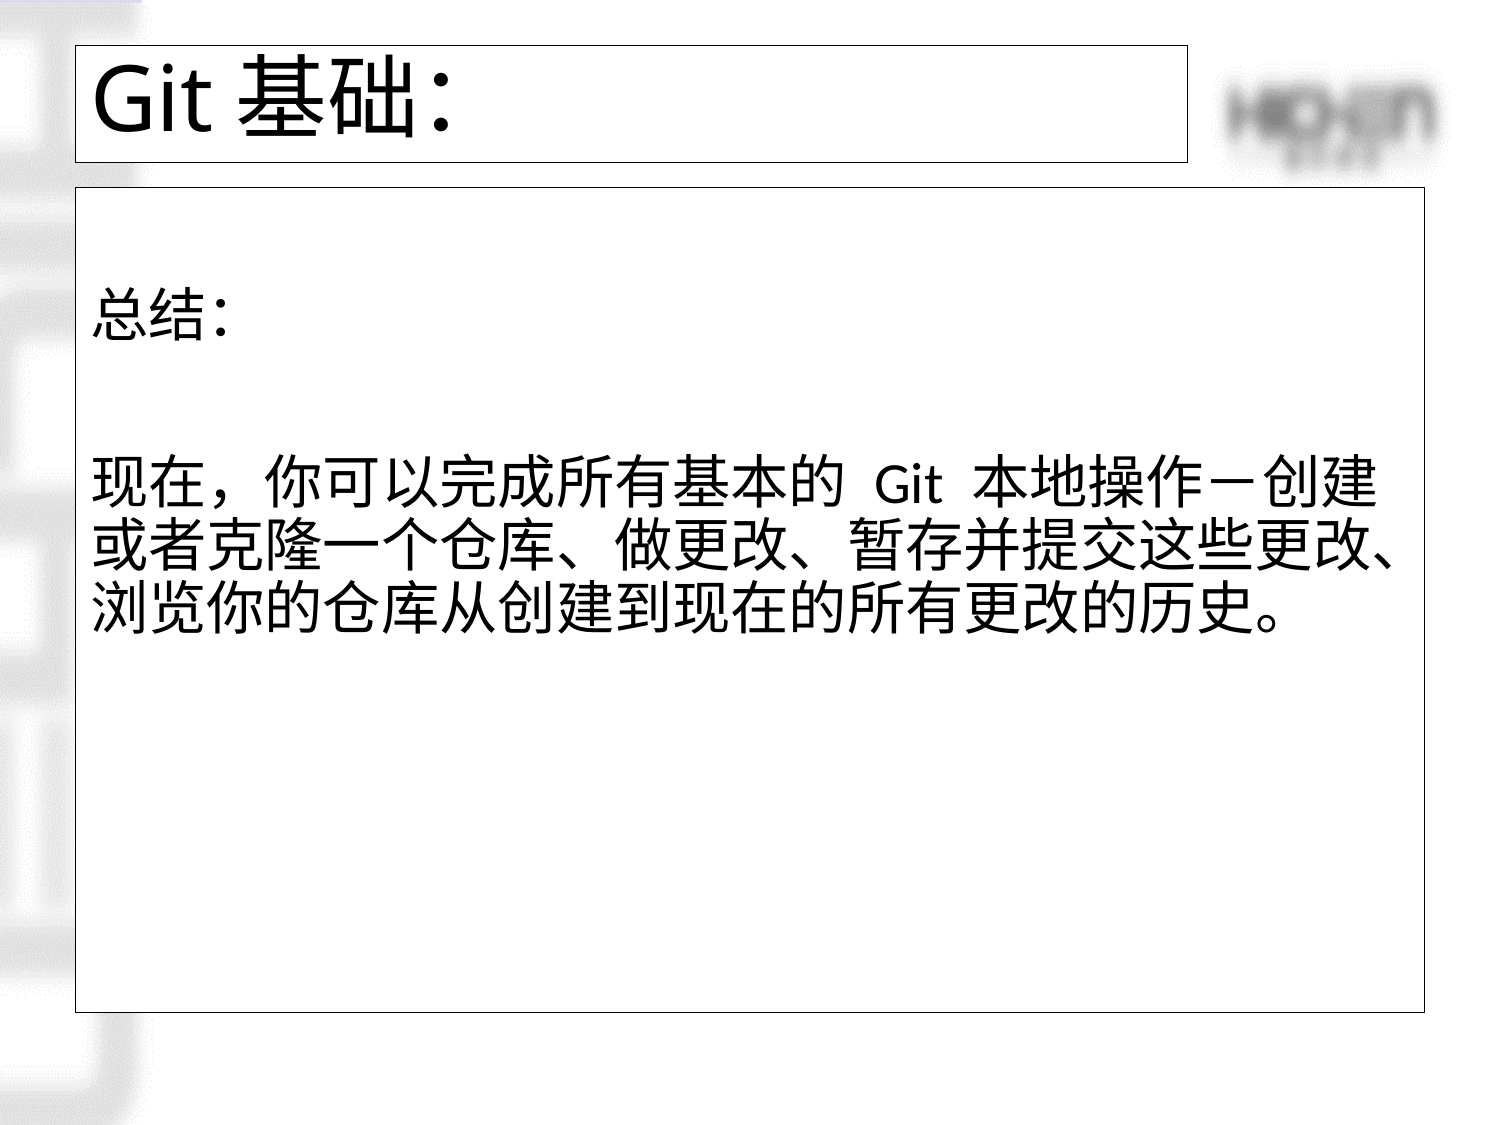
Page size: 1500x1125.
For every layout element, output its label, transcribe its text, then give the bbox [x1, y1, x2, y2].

title Git基础： [75, 45, 1188, 163]
list 总结： 现在，你可以完成所有基本的 Git 本地操作－创建或者克隆一个仓库、做更改、暂存并提交这些更改、浏览你的仓库从创建到现在的所有更改的历史。 [75, 187, 1425, 1013]
picture [0, 0, 1500, 1125]
